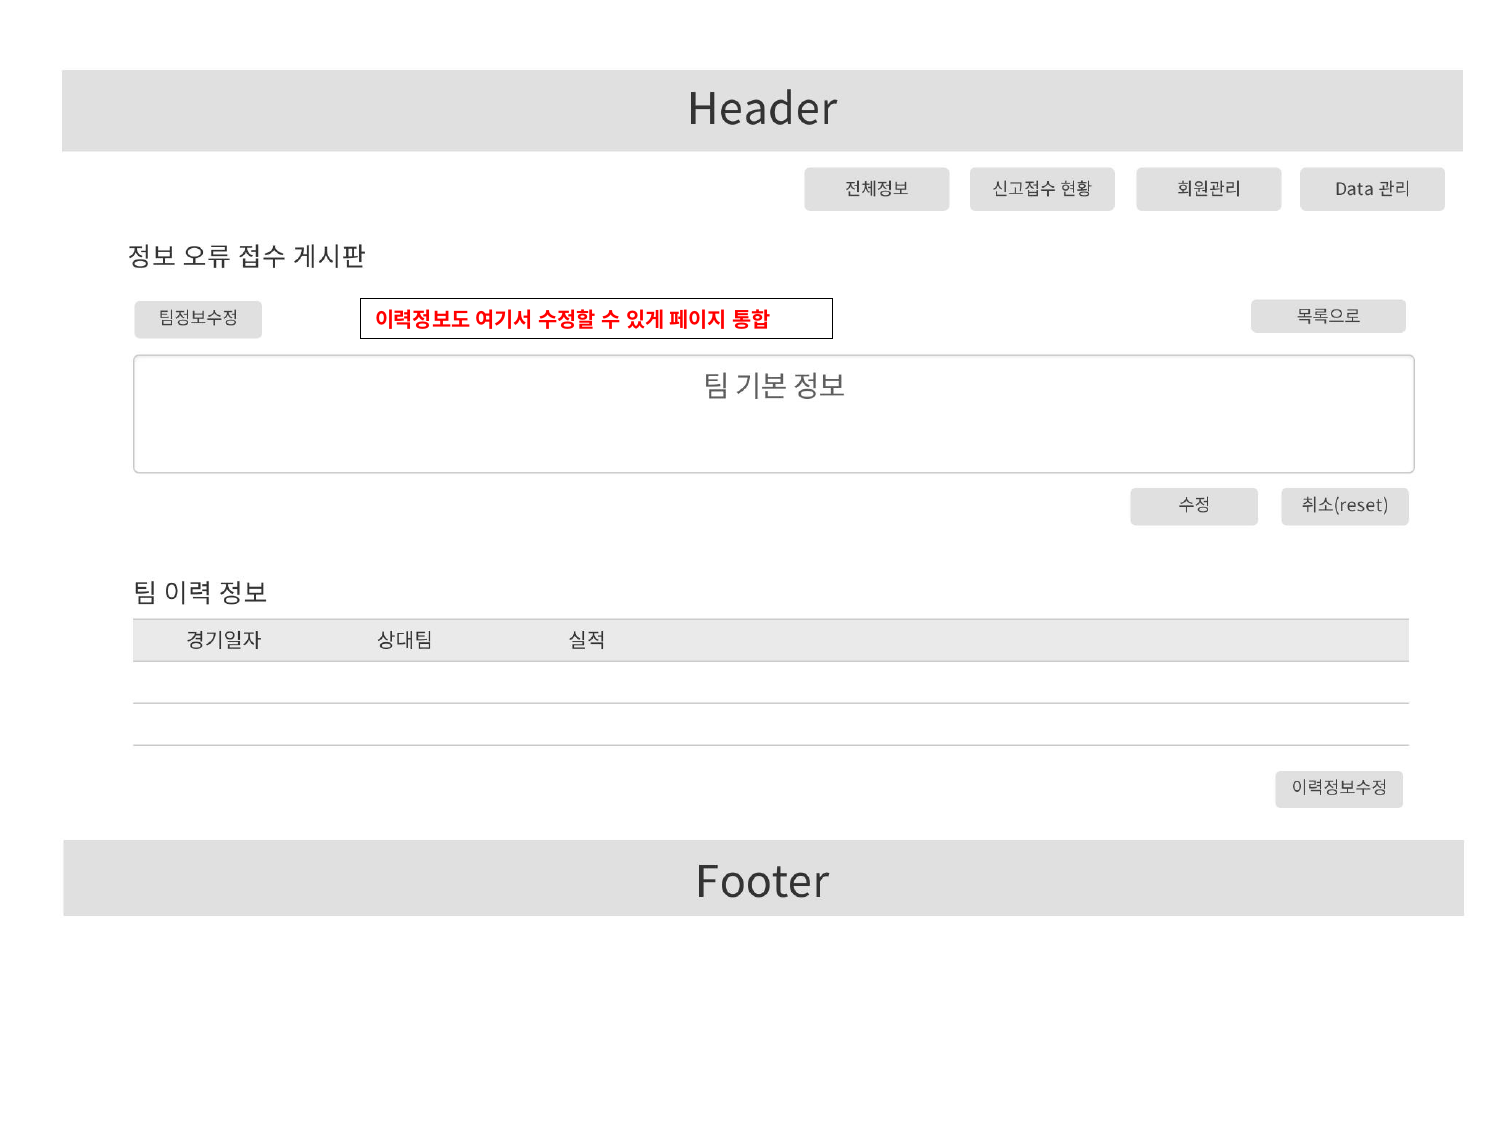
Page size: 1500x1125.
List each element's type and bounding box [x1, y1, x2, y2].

picture [52, 54, 1471, 925]
